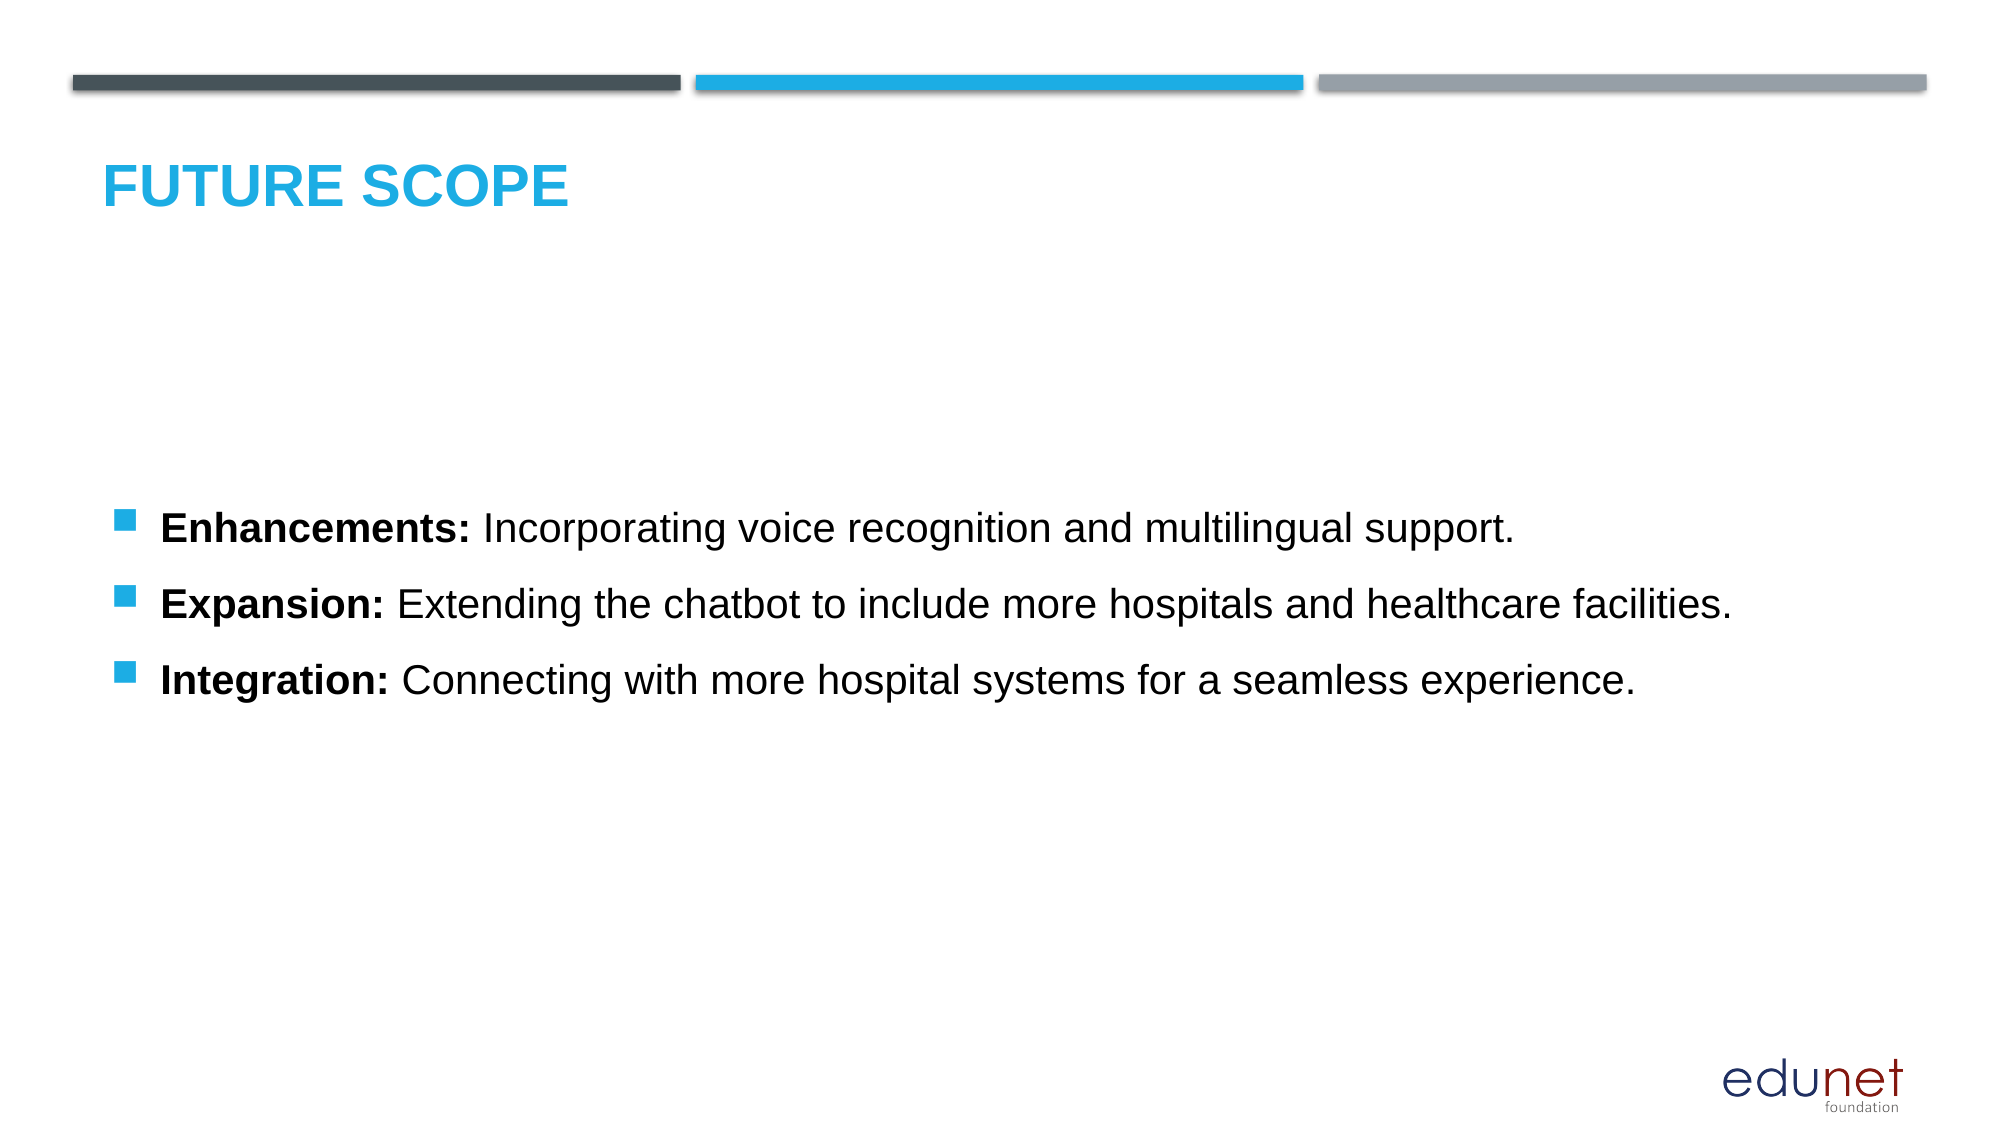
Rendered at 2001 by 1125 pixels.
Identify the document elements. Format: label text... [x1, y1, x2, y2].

list Enhancements: Incorporating voice recognition and multilingual support. Expansion: Extending the chatbot to include more hospitals and healthcare facilities. Integration: Connecting with more hospital systems for a seamless experience. [95, 213, 1905, 981]
text_box Future scope [87, 138, 1898, 226]
picture [1719, 1056, 1905, 1116]
